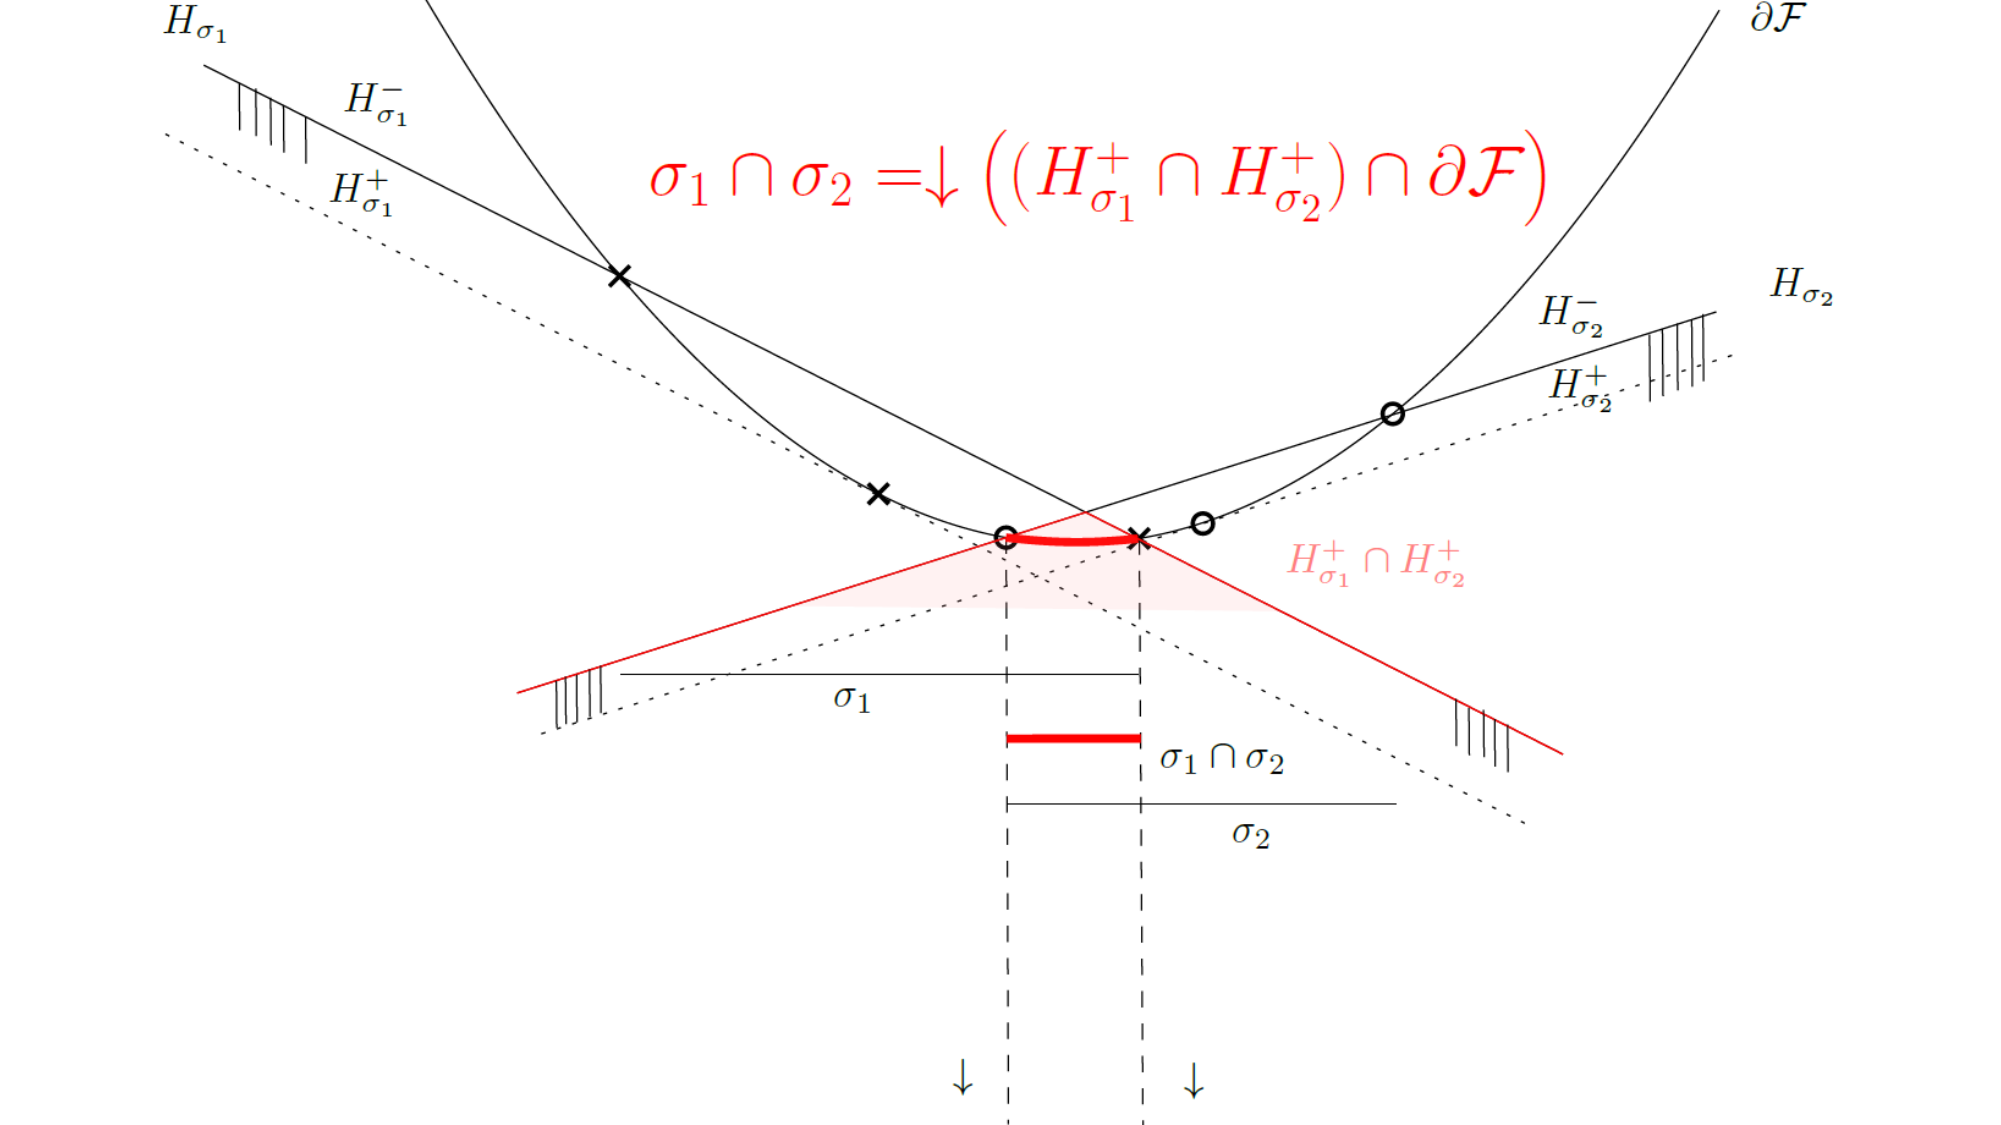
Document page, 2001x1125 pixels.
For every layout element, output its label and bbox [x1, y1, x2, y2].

picture [162, 0, 1838, 1125]
